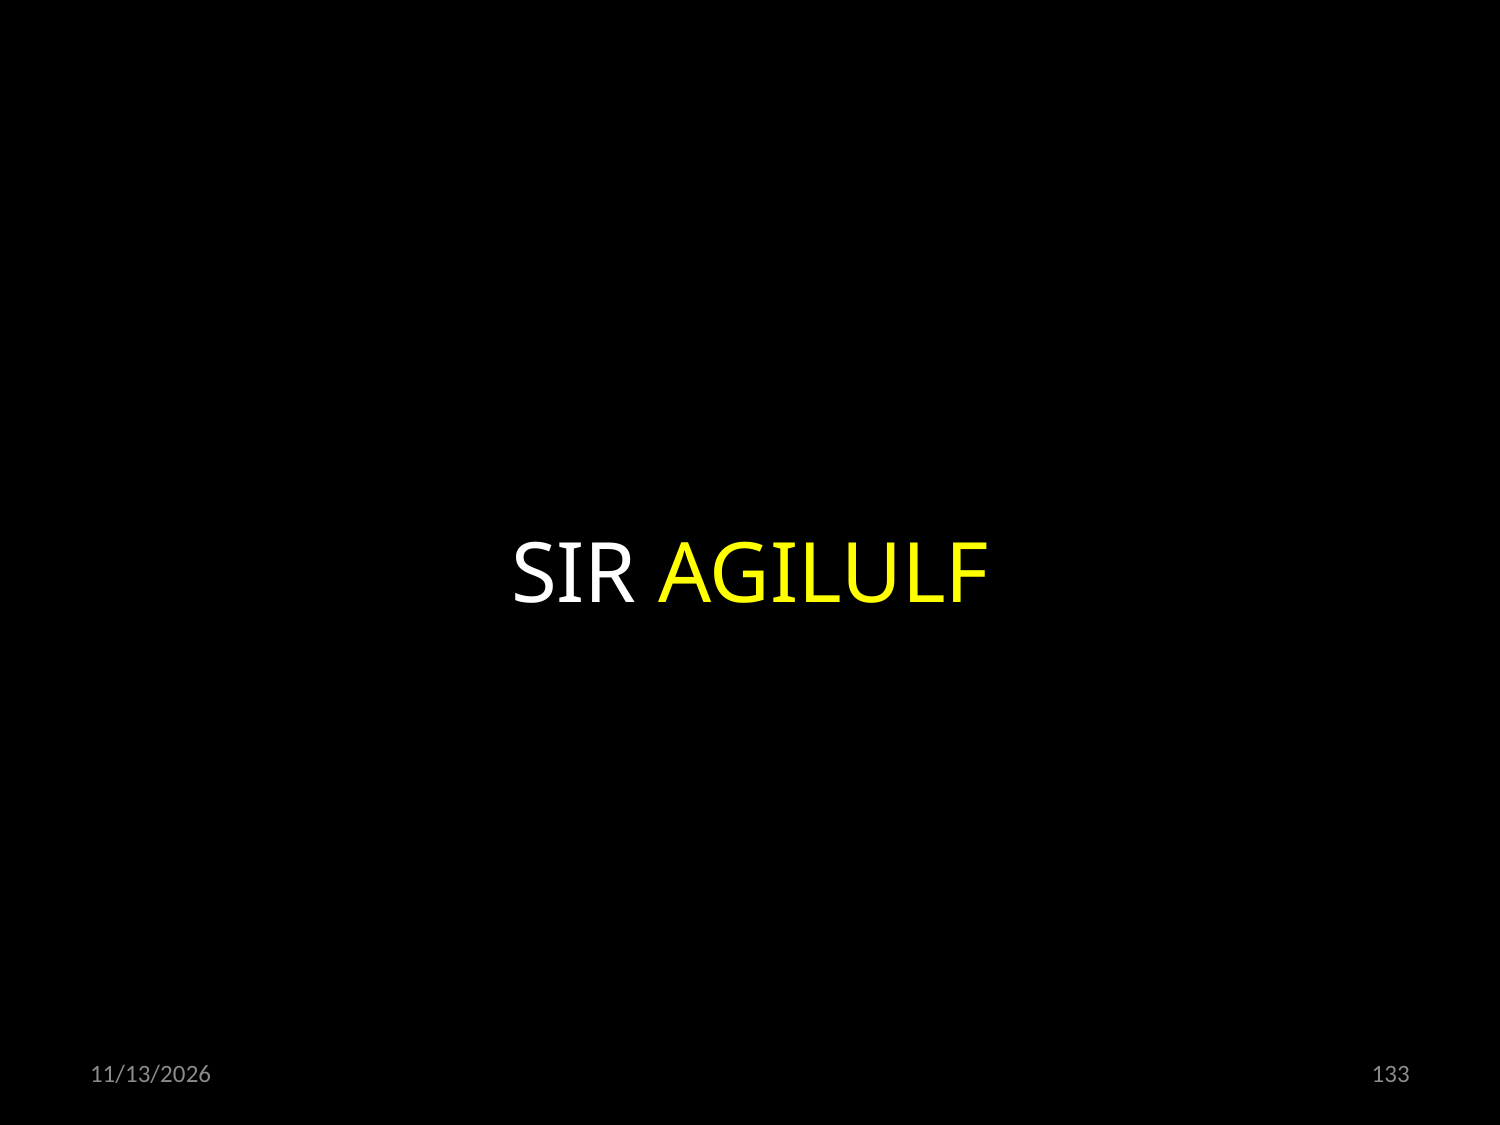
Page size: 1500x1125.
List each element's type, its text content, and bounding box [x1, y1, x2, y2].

list SIR AGILULF [0, 512, 1500, 614]
slide_number 133 [1074, 1042, 1425, 1103]
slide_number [75, 1042, 425, 1103]
